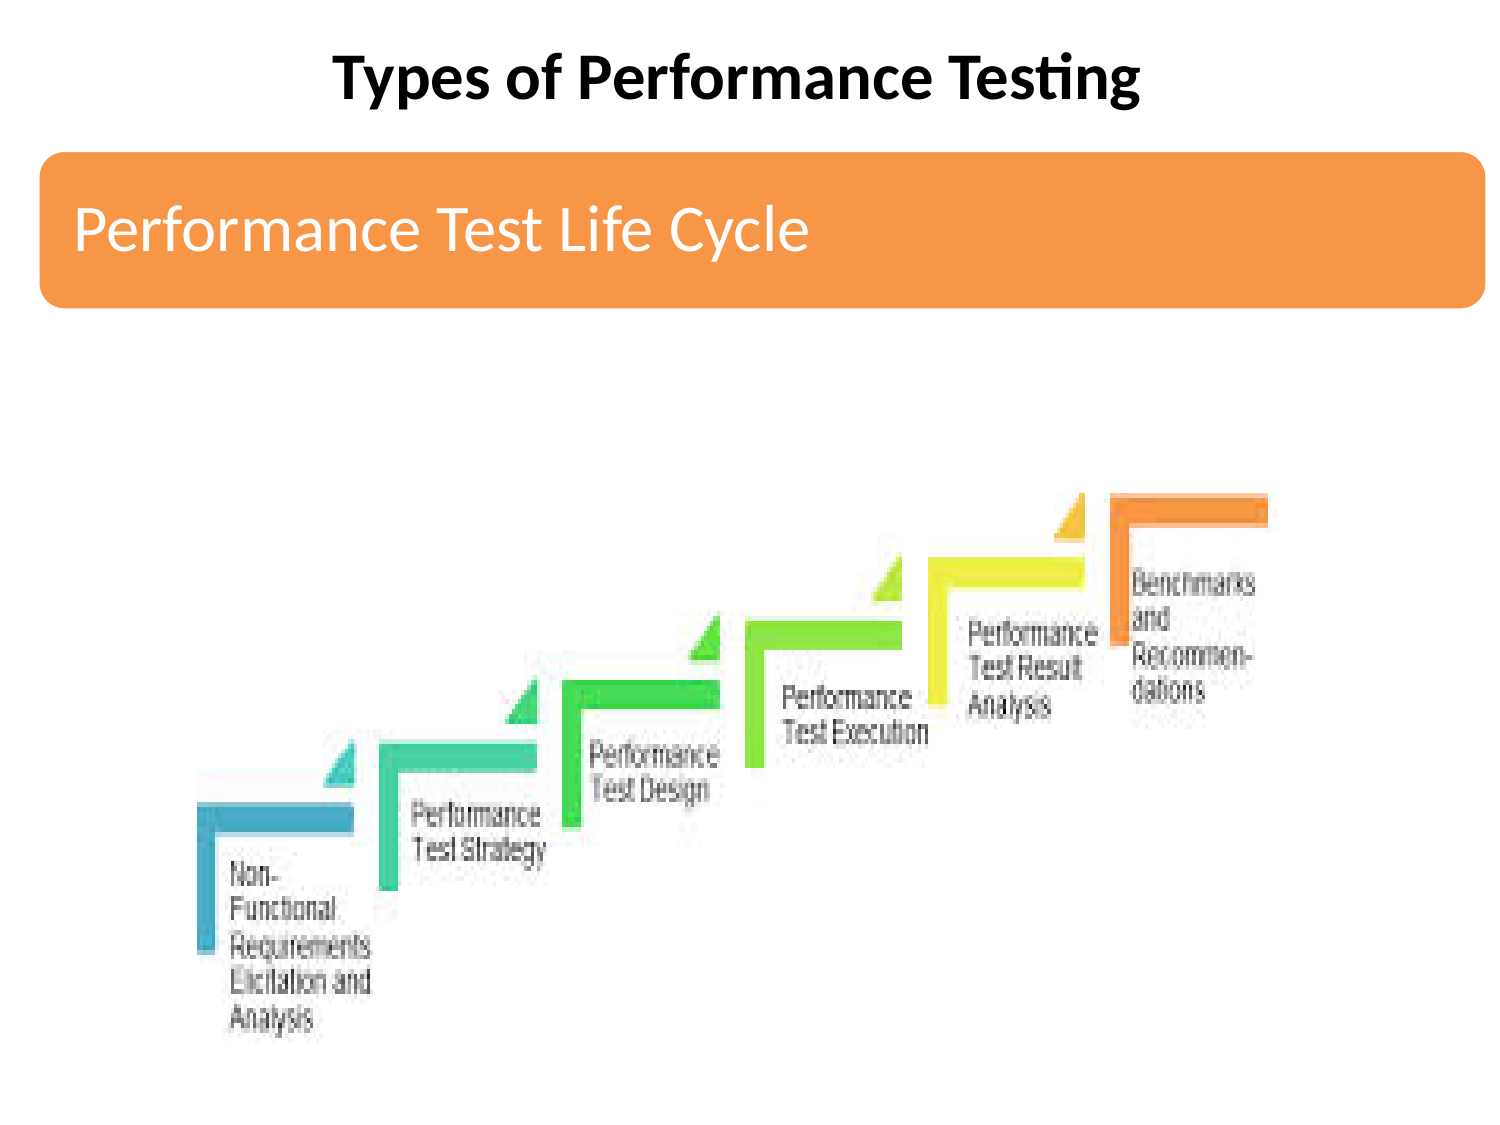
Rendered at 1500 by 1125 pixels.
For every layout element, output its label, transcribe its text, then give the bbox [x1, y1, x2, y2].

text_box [37, 149, 1488, 438]
picture [197, 337, 1278, 1058]
text_box Types of Performance Testing [137, 24, 1338, 147]
